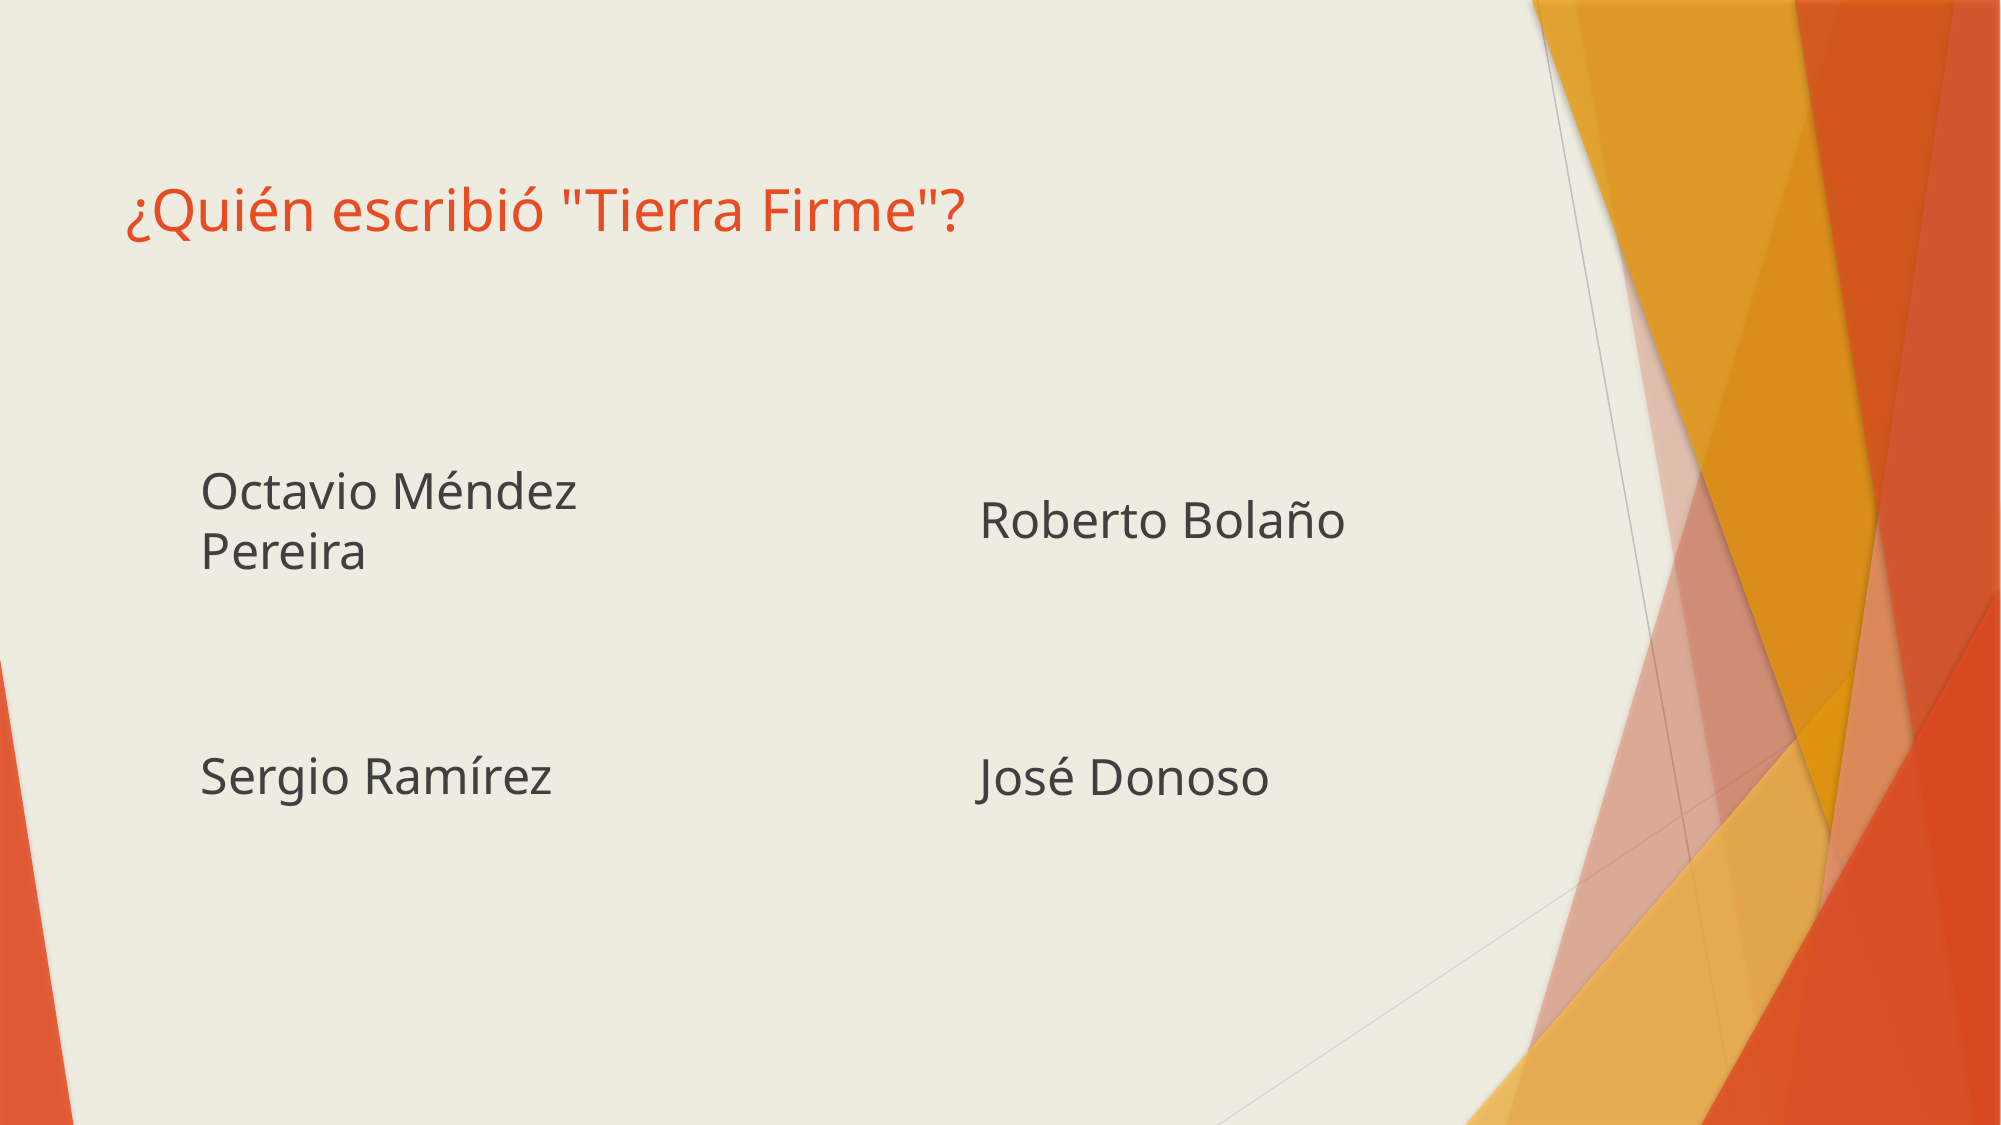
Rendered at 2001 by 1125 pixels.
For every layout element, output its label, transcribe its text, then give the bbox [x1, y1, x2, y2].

list José Donoso [964, 700, 1439, 851]
title ¿Quién escribió "Tierra Firme"? [111, 99, 1522, 317]
list Roberto Bolaño [964, 443, 1439, 594]
list Sergio Ramírez [185, 699, 661, 850]
list Octavio Méndez Pereira [185, 444, 661, 595]
